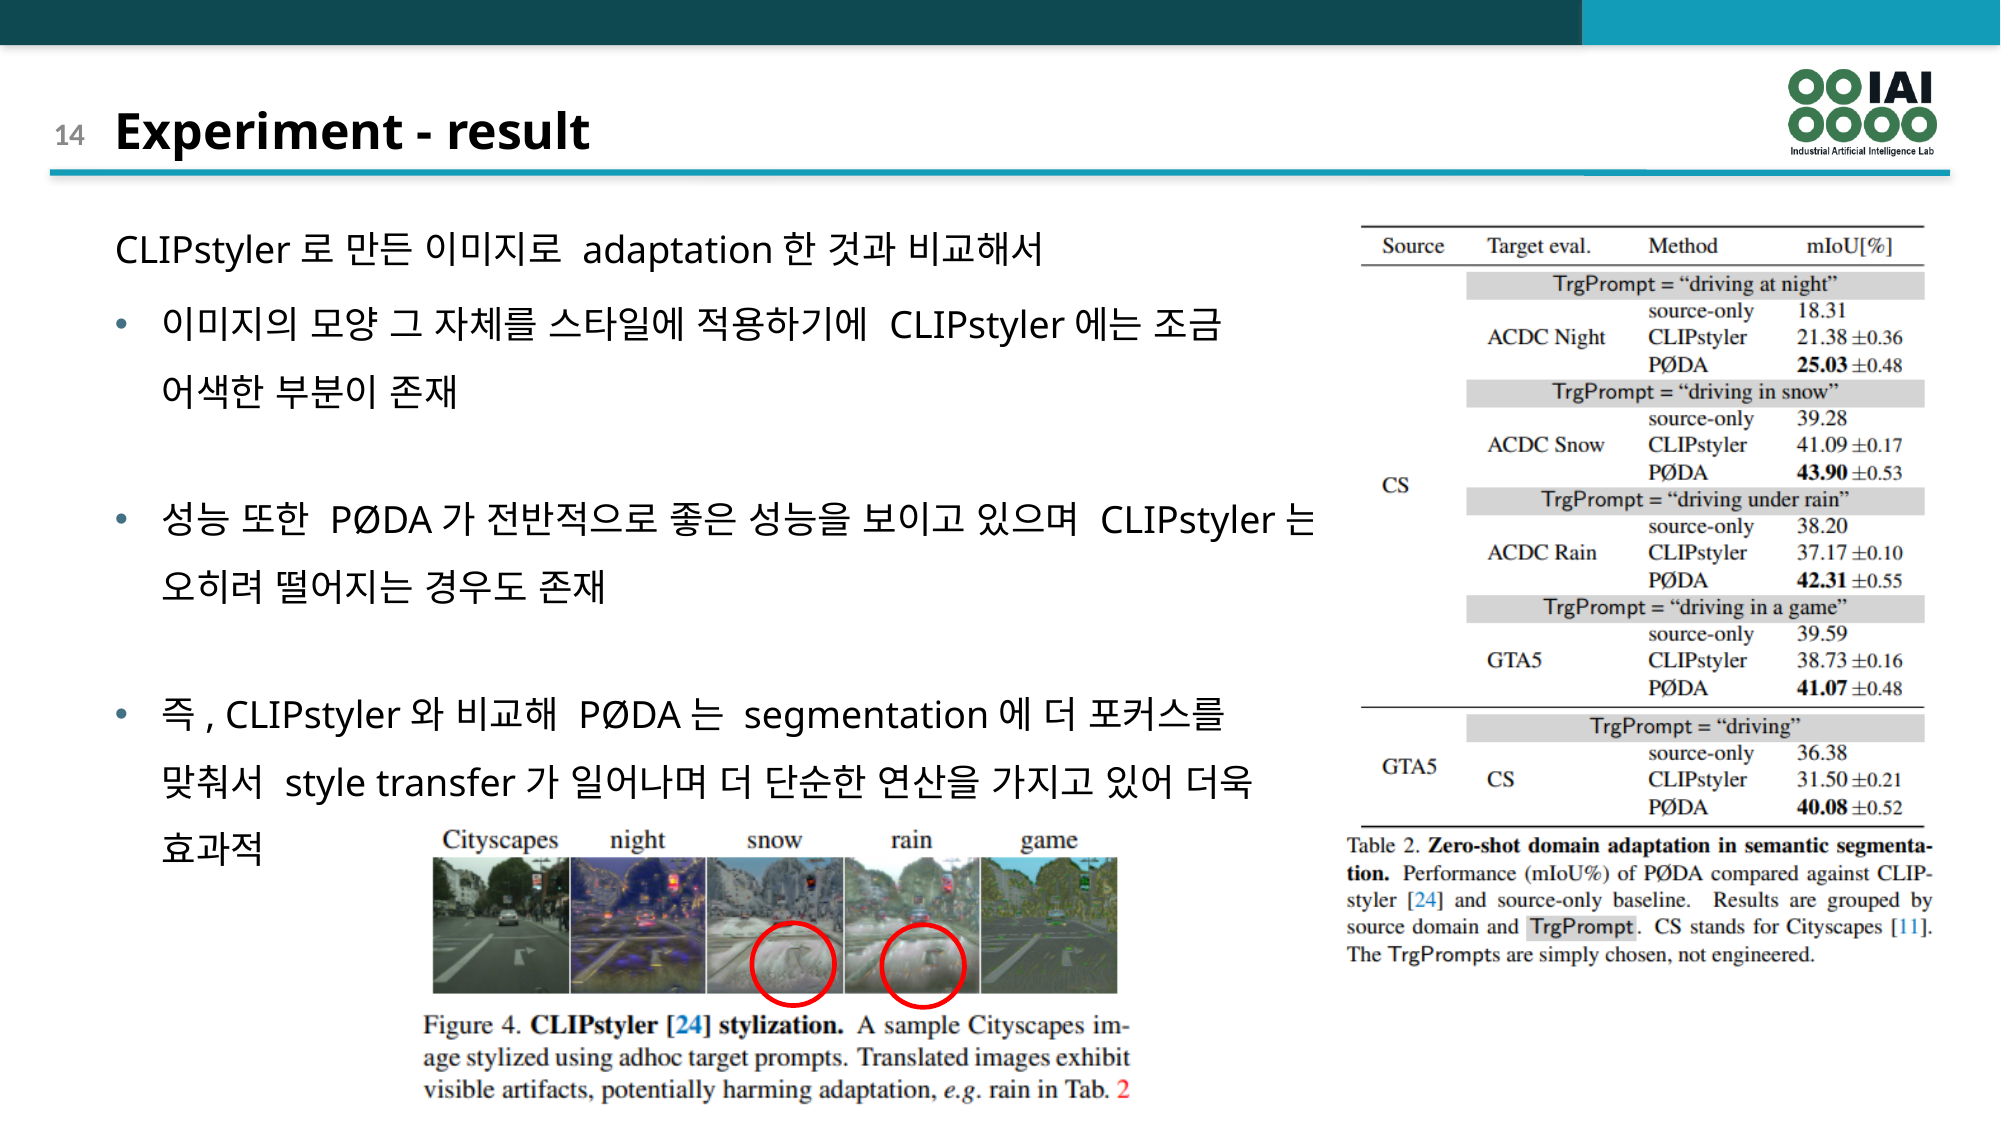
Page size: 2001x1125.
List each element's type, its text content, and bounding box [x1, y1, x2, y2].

slide_number 14 [0, 112, 100, 153]
list CLIPstyler로 만든 이미지로 adaptation한 것과 비교해서 이미지의 모양 그 자체를 스타일에 적용하기에 CLIPstyler에는 조금 어색한 부분이 존재 성능 또한 PØDA가 전반적으로 좋은 성능을 보이고 있으며 CLIPstyler는 오히려 떨어지는 경우도 존재 즉, CLIPstyler와 비교해 PØDA는 segmentation에 더 포커스를 맞춰서 style transfer가 일어나며 더 단순한 연산을 가지고 있어 더욱 효과적 [99, 196, 1343, 1075]
title Experiment - result [99, 0, 1900, 168]
picture [1313, 195, 1949, 979]
picture [420, 810, 1142, 1119]
picture [1779, 64, 1945, 162]
